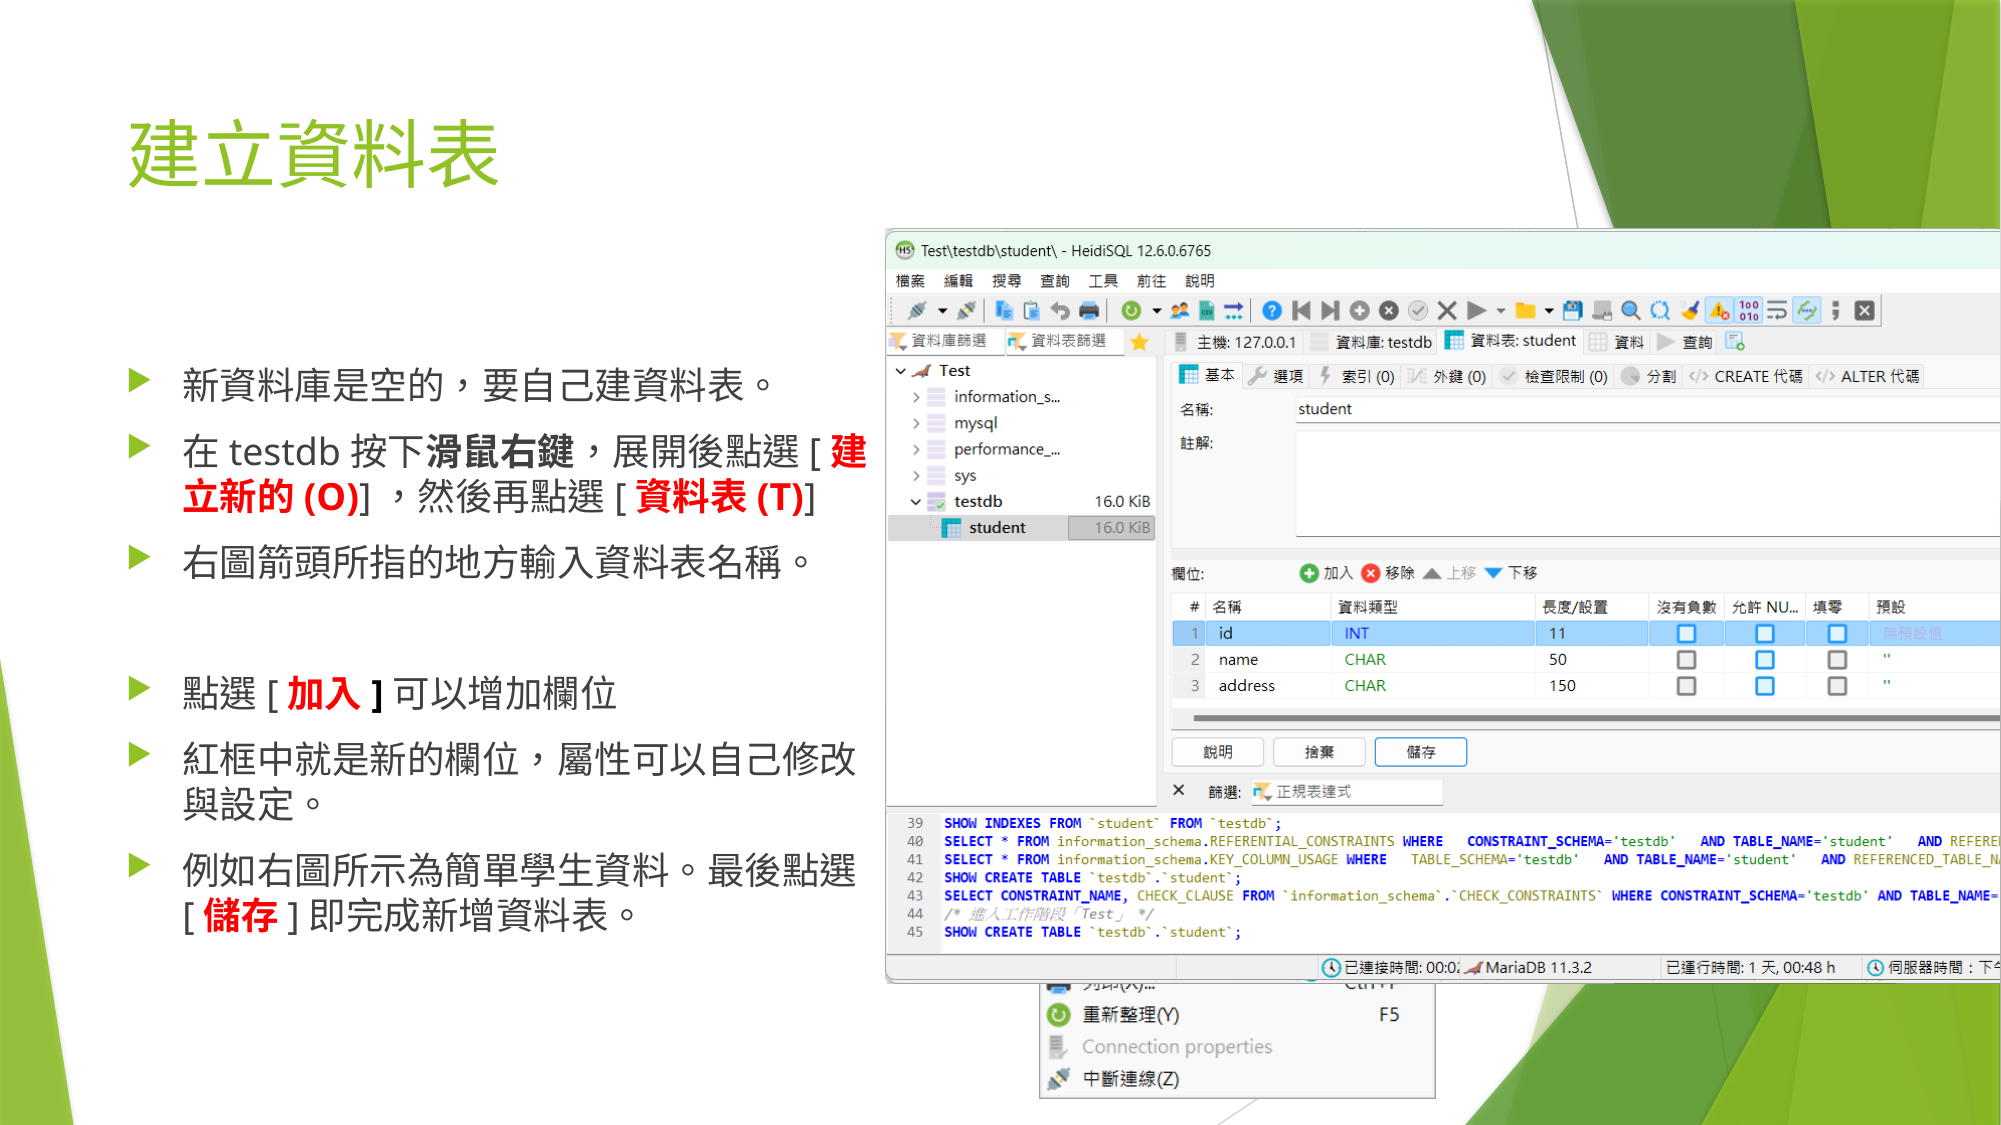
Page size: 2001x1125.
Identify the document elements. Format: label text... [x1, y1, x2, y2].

title 建立資料表 [111, 99, 1522, 317]
picture [885, 228, 2000, 1100]
list 新資料庫是空的，要自己建資料表。 在testdb按下滑鼠右鍵，展開後點選[建立新的(O)]，然後再點選[資料表(T)] 右圖箭頭所指的地方輸入資料表名稱。 點選[加入]可以增加欄位 紅框中就是新的欄位，屬性可以自己修改與設定。 例如右圖所示為簡單學生資料。最後點選[儲存]即完成新增資料表。 [111, 354, 886, 992]
